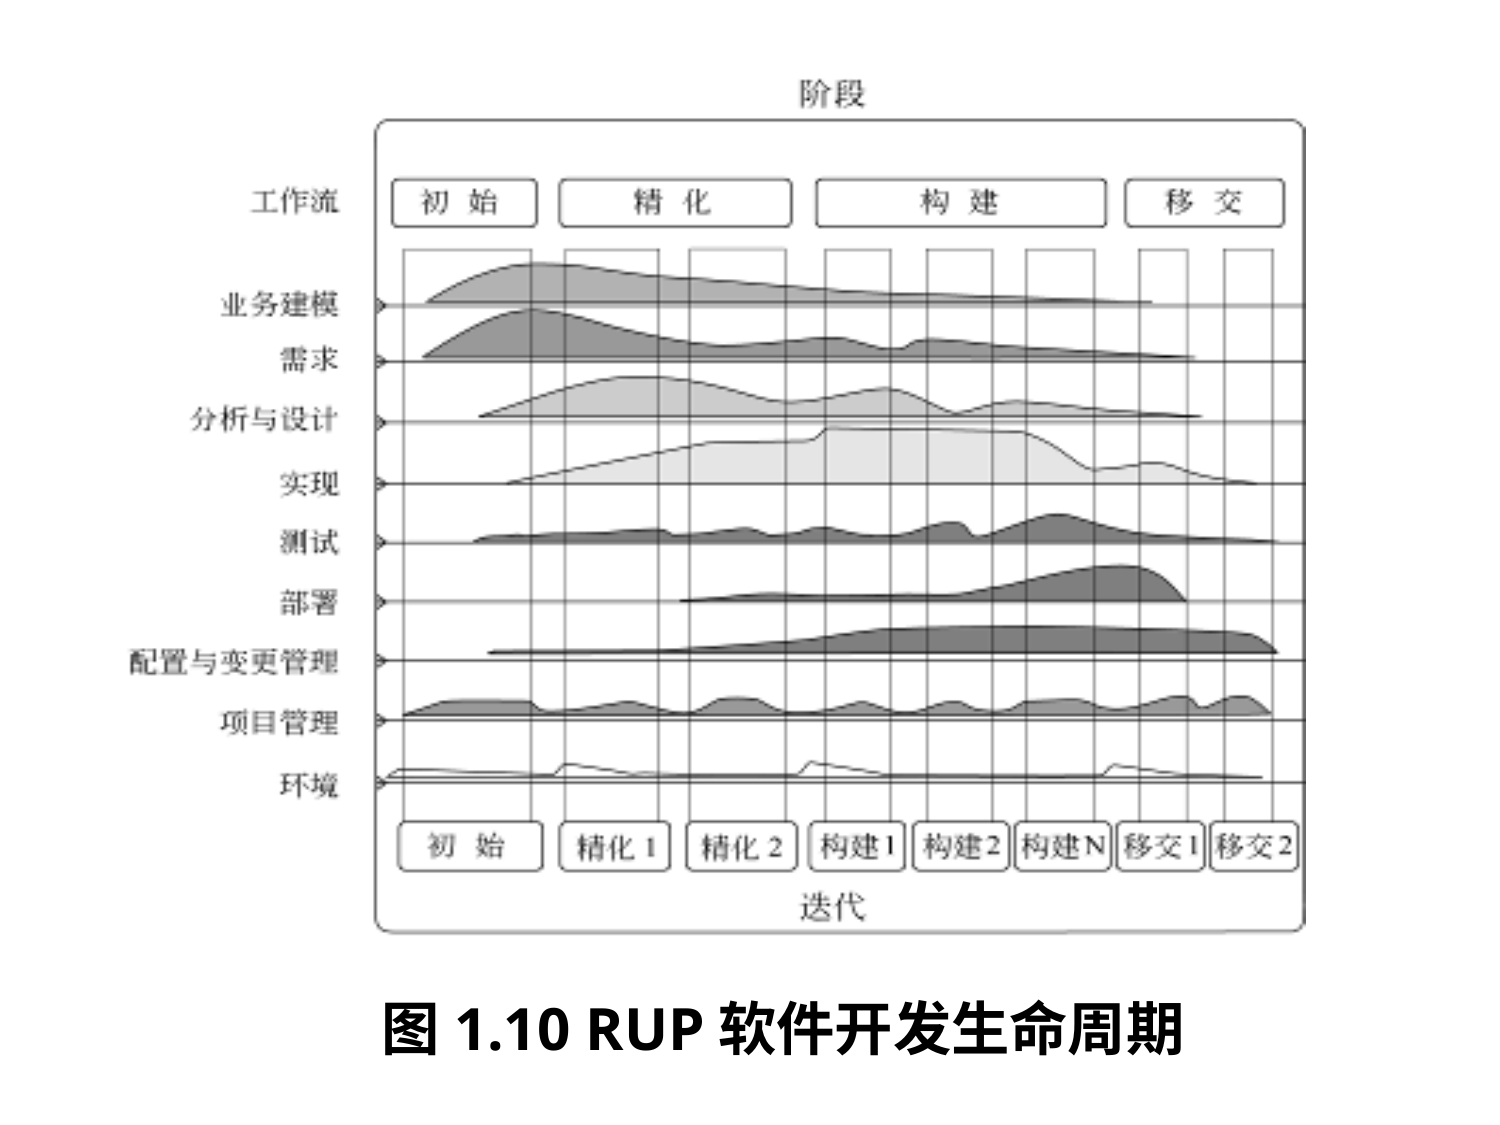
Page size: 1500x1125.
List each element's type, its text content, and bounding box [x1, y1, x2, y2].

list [123, 77, 1306, 938]
text_box 图1.10 RUP软件开发生命周期 [367, 984, 1200, 1070]
